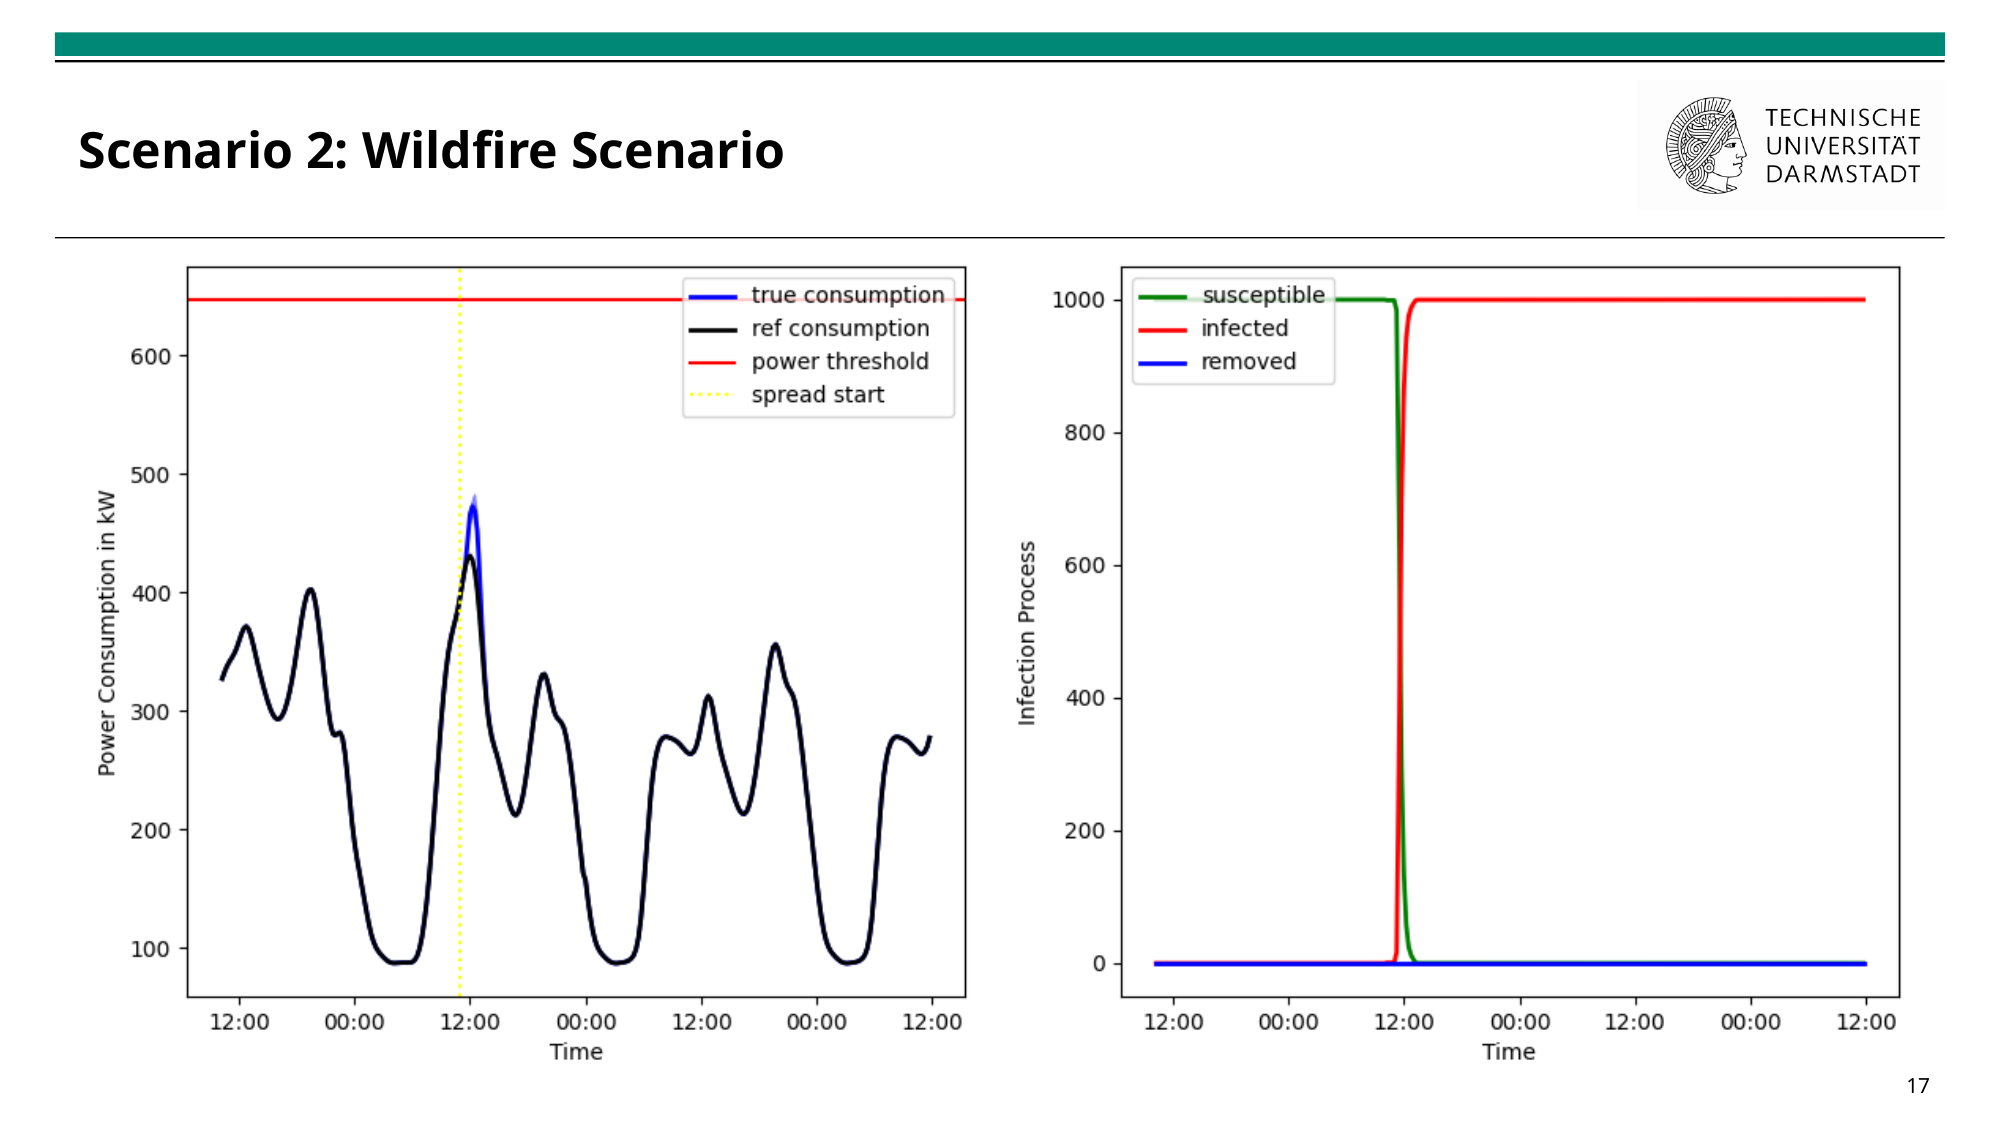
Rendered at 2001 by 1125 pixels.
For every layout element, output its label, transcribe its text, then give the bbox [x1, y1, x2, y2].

picture [1637, 80, 1945, 211]
title Scenario 2: Wildfire Scenario [78, 79, 1532, 218]
picture [54, 248, 1934, 1069]
